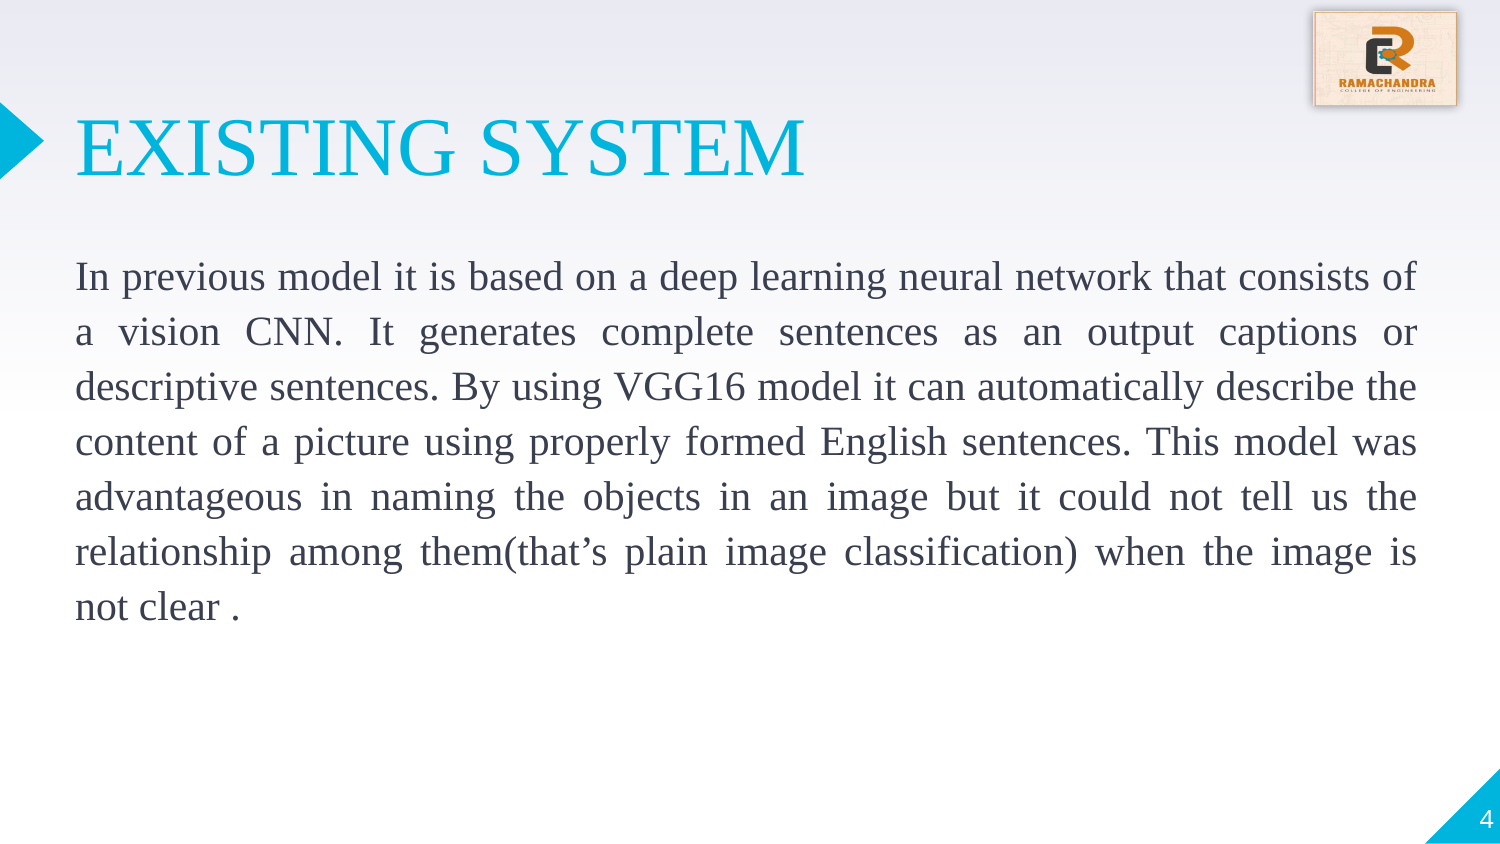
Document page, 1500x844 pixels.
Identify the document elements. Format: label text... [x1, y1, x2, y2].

title EXISTING SYSTEM [75, 111, 1001, 244]
picture [1313, 11, 1457, 106]
list In previous model it is based on a deep learning neural network that consists of a vision CNN. It generates complete sentences as an output captions or descriptive sentences. By using VGG16 model it can automatically describe the content of a picture using properly formed English sentences. This model was advantageous in naming the objects in an image but it could not tell us the relationship among them(that’s plain image classification) when the image is not clear . [75, 244, 1419, 688]
slide_number 4 [1418, 760, 1494, 838]
